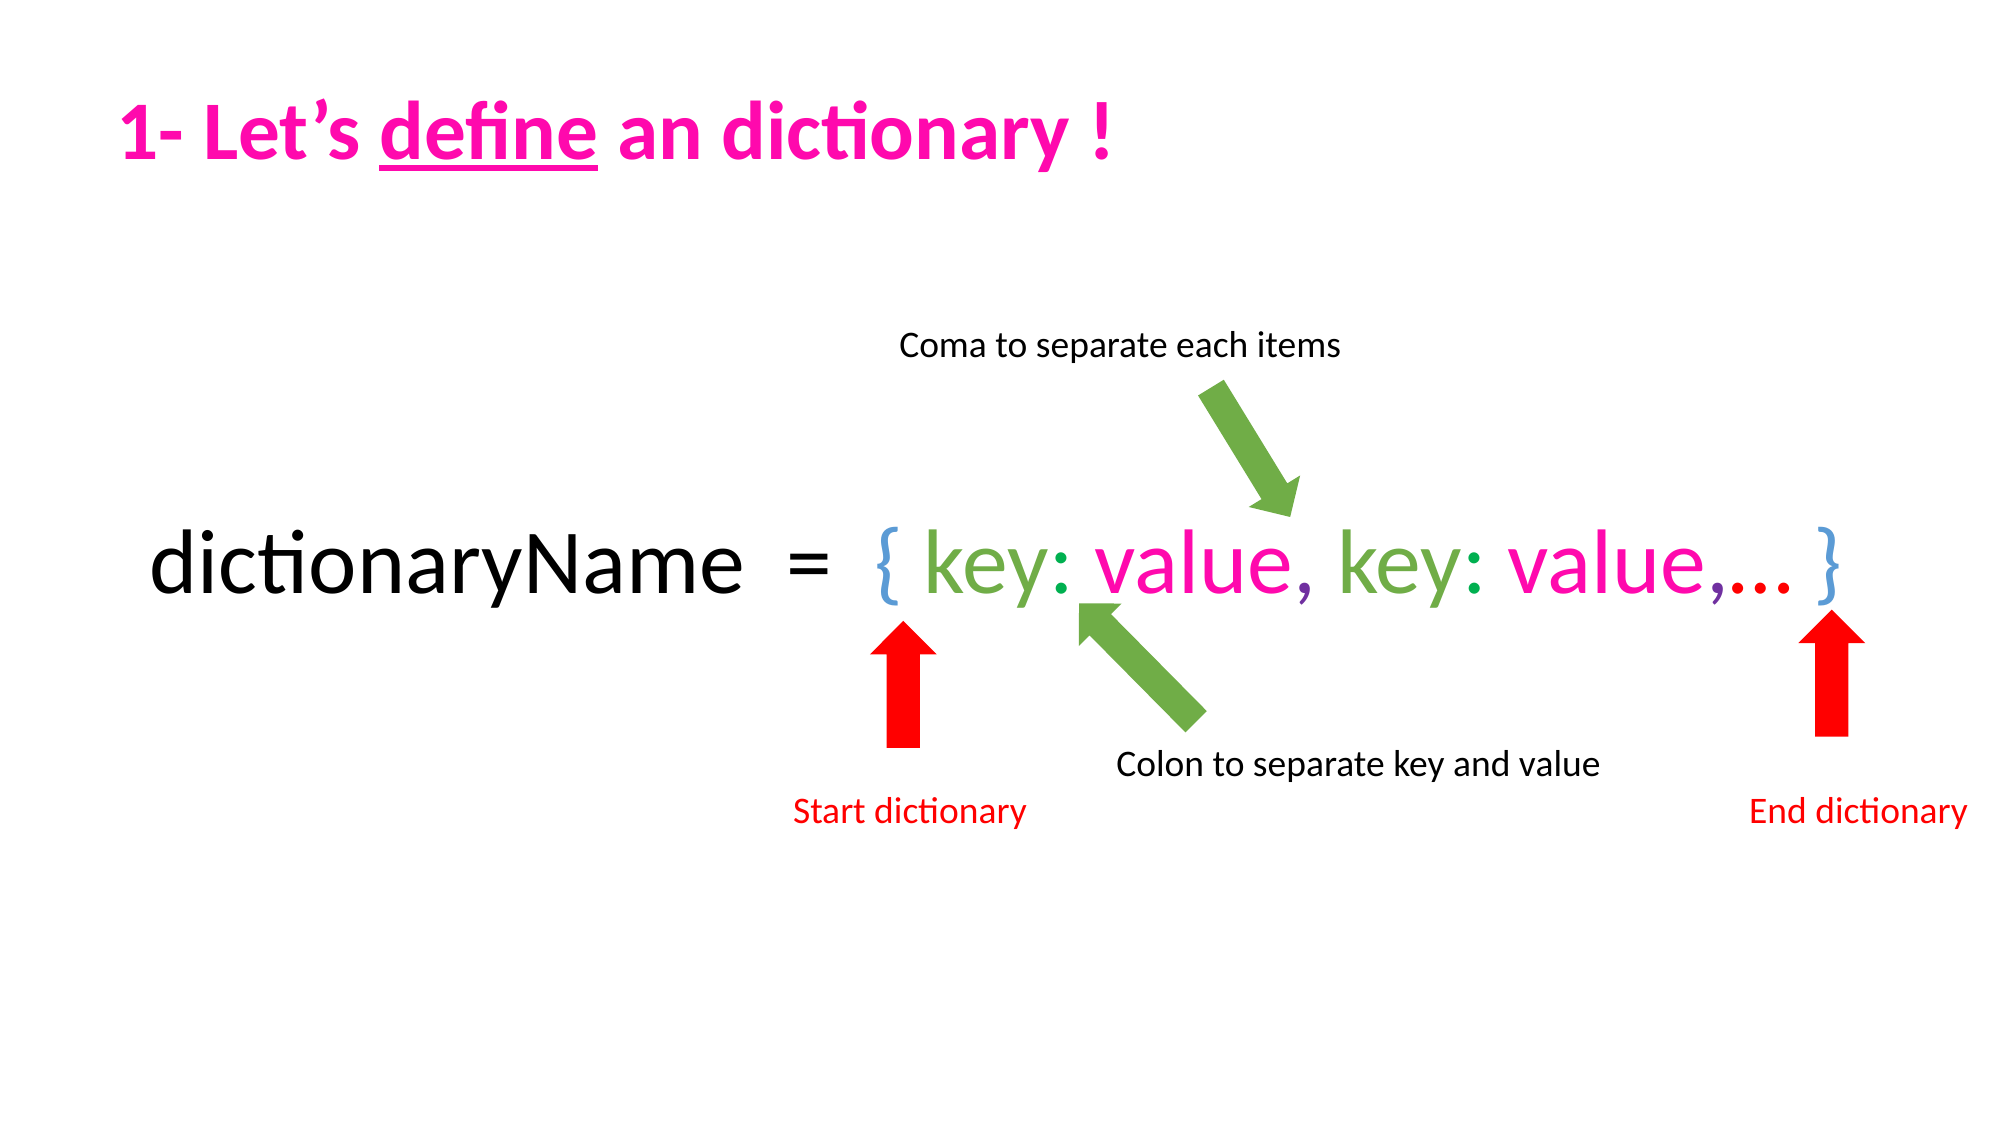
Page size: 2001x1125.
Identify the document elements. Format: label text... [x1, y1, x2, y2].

text_box [1798, 609, 1866, 737]
text_box dictionaryName = { key: value, key: value,… } [134, 494, 1875, 620]
text_box 1- Let’s define an dictionary ! [95, 69, 1138, 184]
text_box Coma to separate each items [884, 311, 1362, 372]
text_box Colon to separate key and value [1101, 731, 1622, 792]
text_box Start dictionary [778, 778, 1046, 839]
text_box [869, 620, 937, 748]
text_box [1198, 379, 1301, 517]
text_box [1078, 603, 1207, 731]
text_box End dictionary [1734, 778, 1987, 839]
